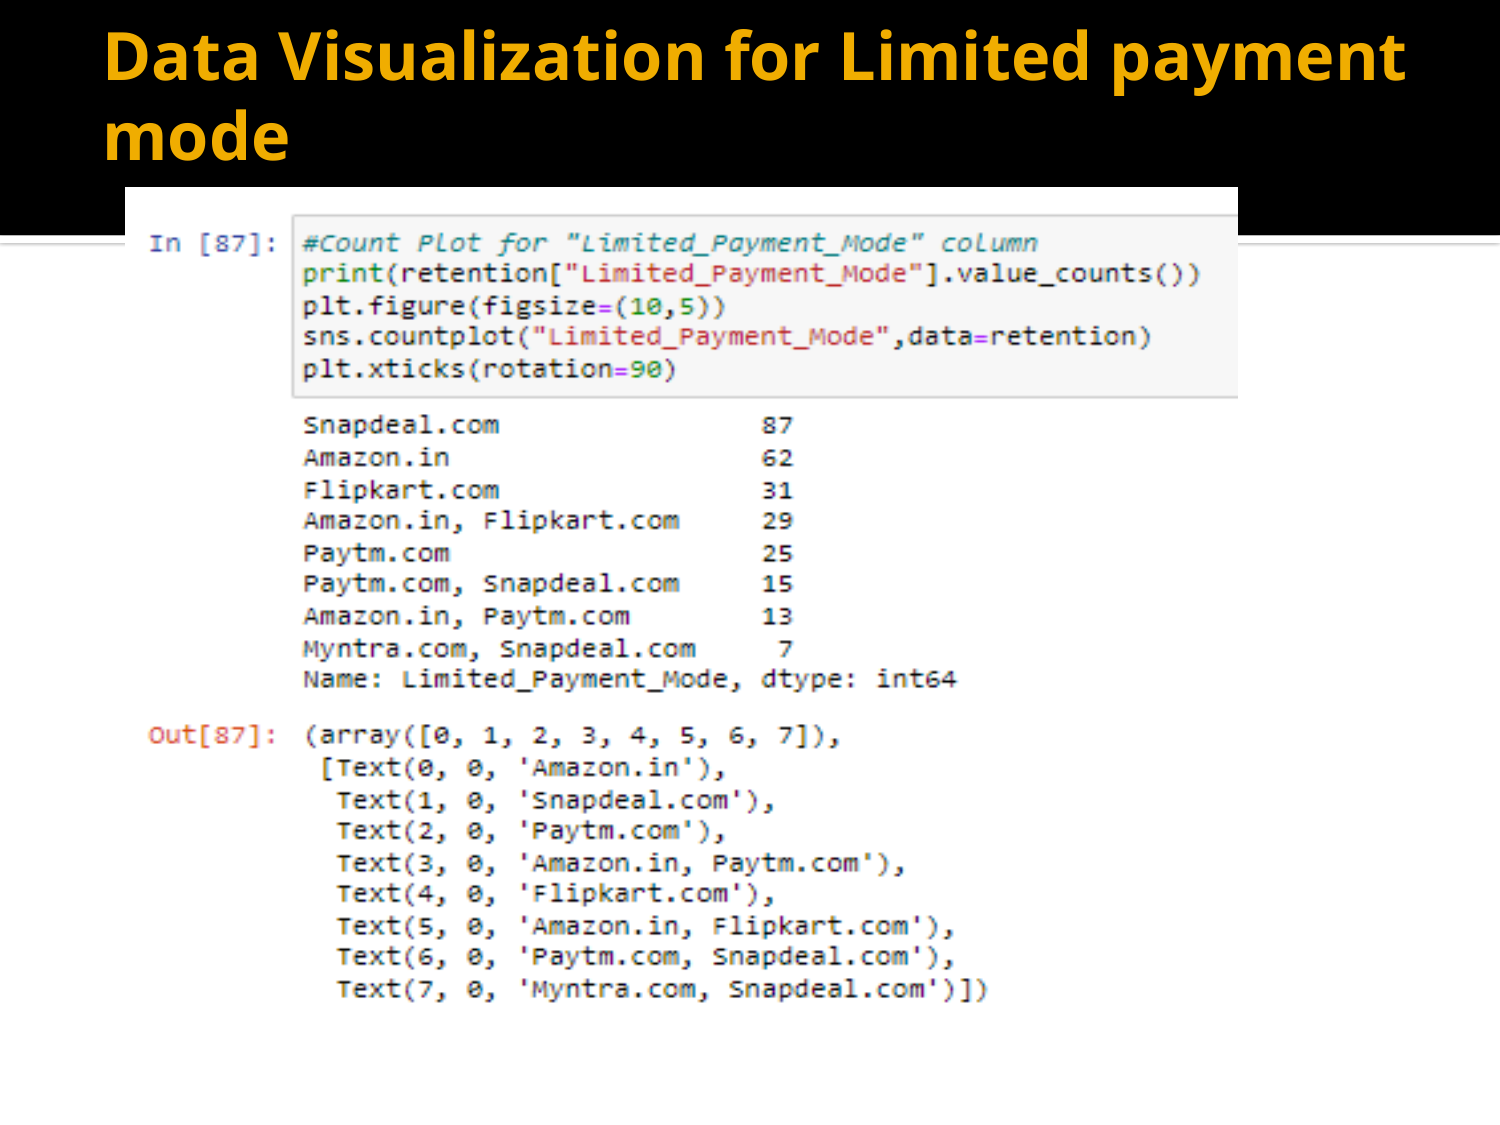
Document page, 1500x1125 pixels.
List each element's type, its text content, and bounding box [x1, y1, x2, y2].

picture [124, 187, 1238, 1040]
title Data Visualization for Limited payment mode [87, 0, 1500, 188]
